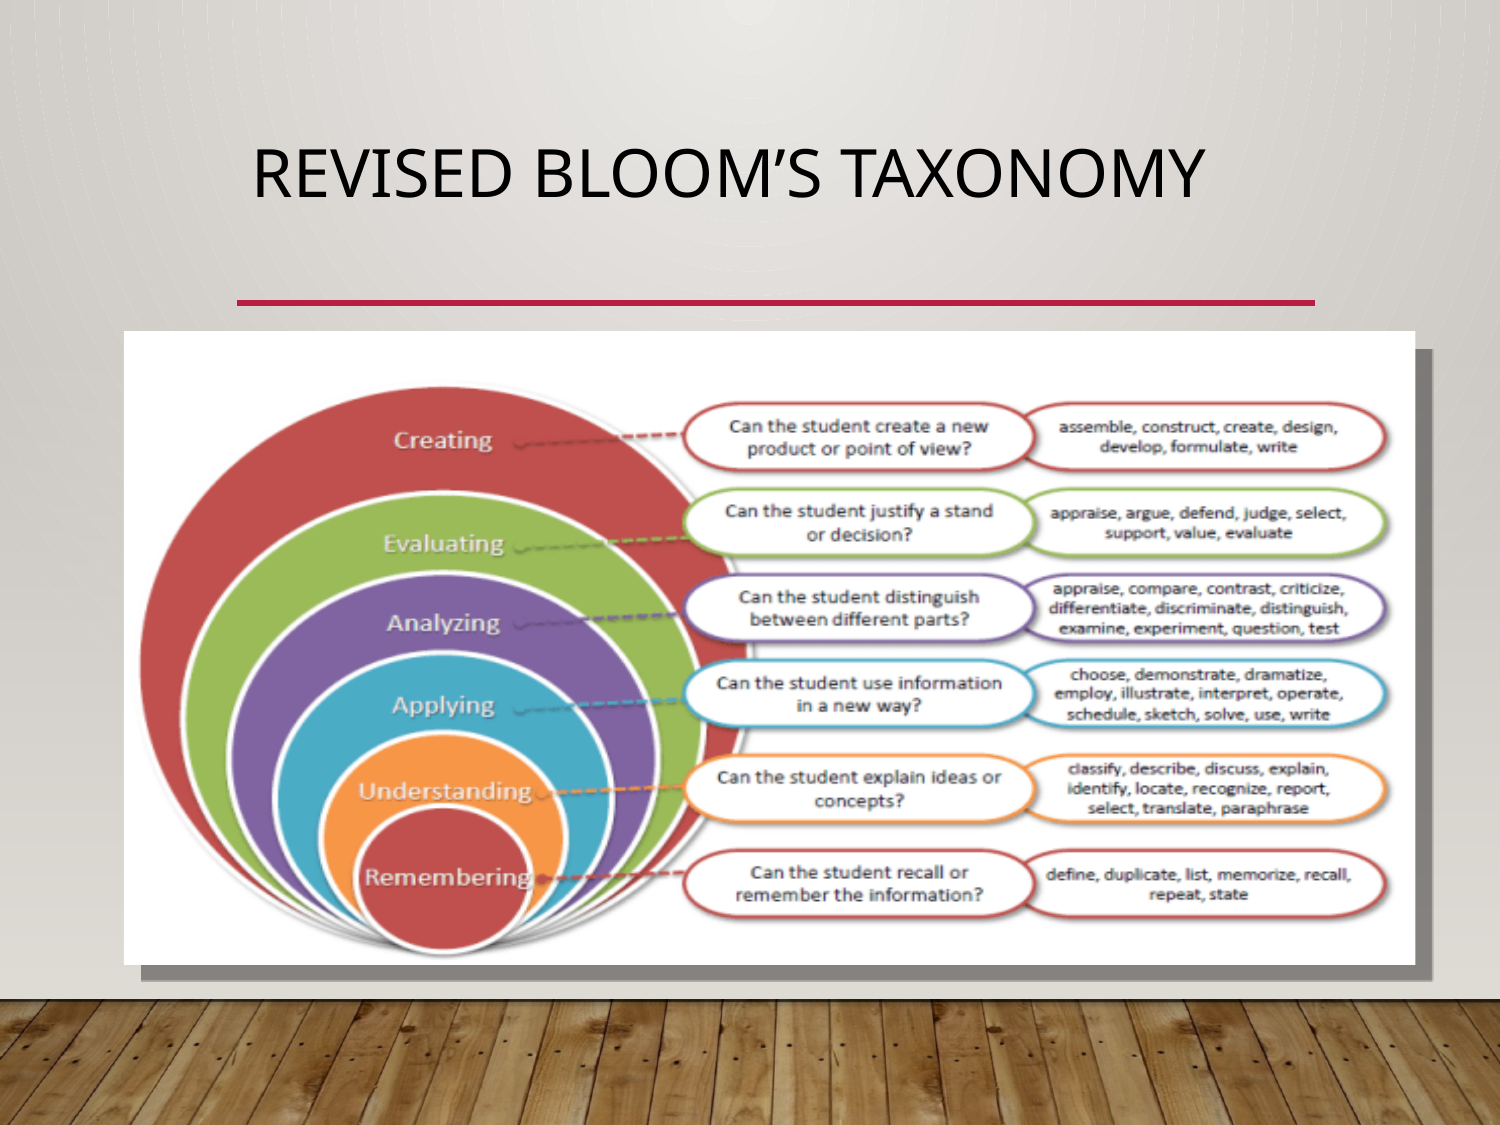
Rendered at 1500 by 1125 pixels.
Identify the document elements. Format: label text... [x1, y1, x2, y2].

title REVISED BLOOM’S TAXONOMY [236, 131, 1315, 305]
picture [0, 999, 1500, 1125]
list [123, 331, 1416, 965]
